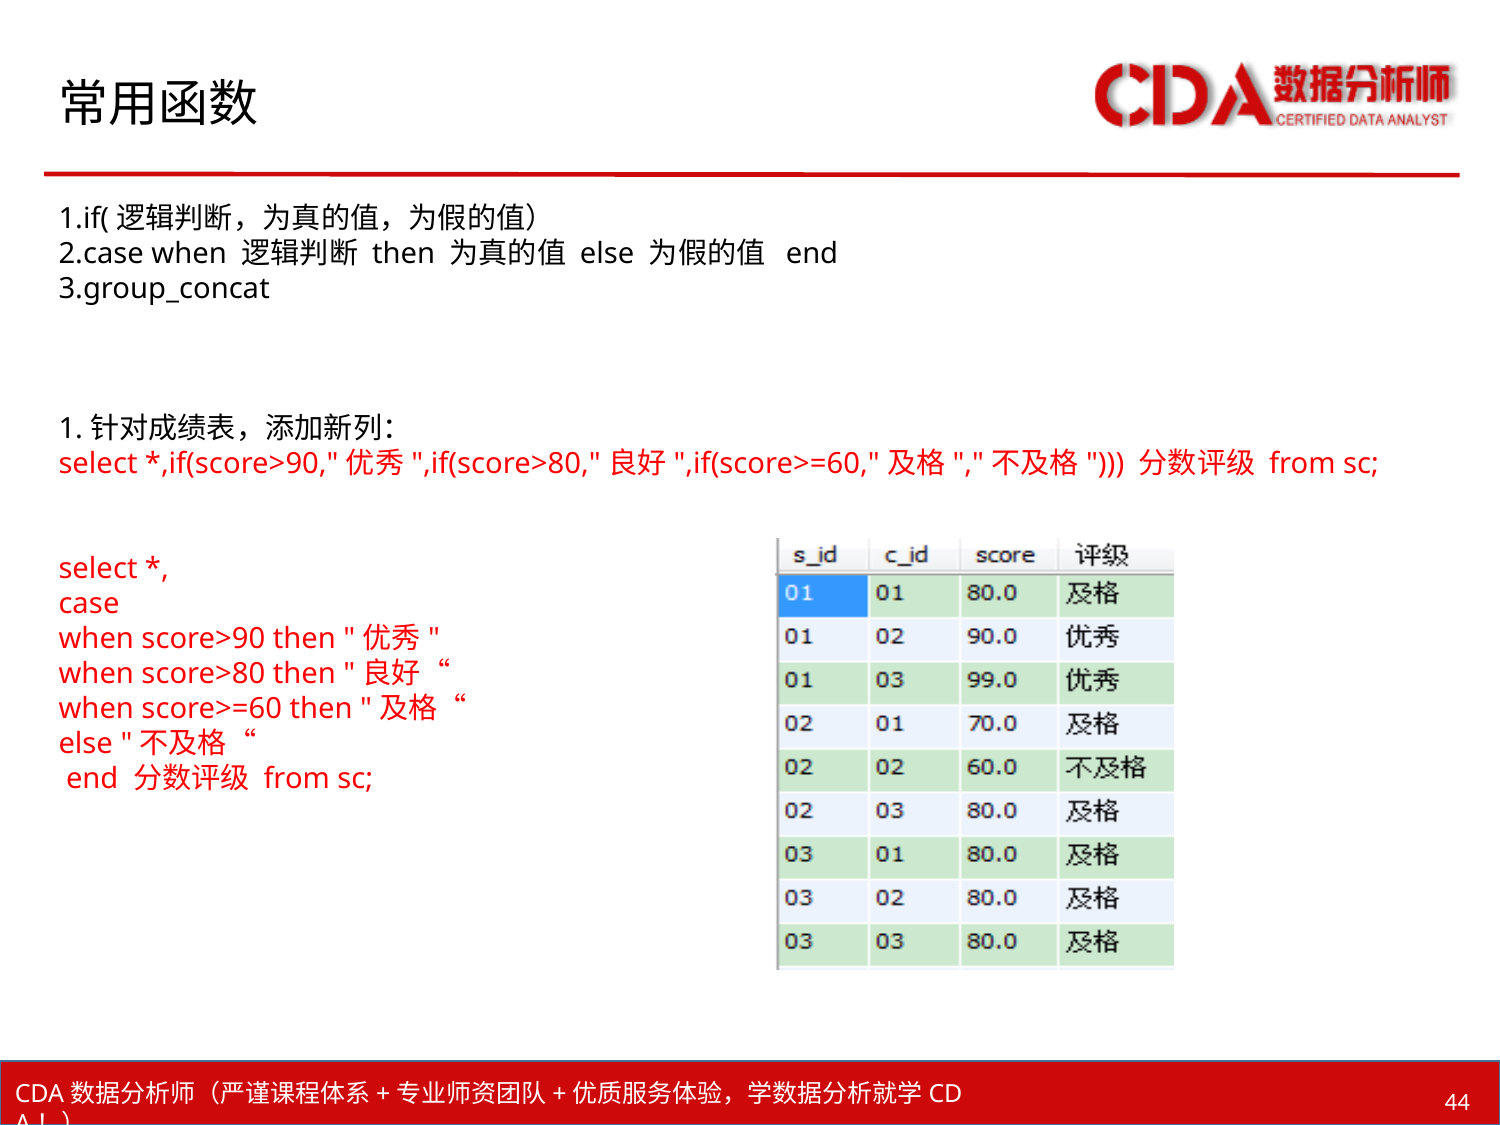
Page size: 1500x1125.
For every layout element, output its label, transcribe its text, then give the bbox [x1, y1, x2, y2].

picture [1059, 30, 1500, 151]
title 常用函数 [43, 38, 1338, 173]
text_box 1.if(逻辑判断，为真的值，为假的值） 2.case when 逻辑判断 then 为真的值 else 为假的值 end 3.group_concat 1.针对成绩表，添加新列： select *,if(score>90,"优秀",if(score>80,"良好",if(score>=60,"及格","不及格"))) 分数评级 from sc; select *, case when score>90 then "优秀" when score>80 then "良好“ when score>=60 then "及格“ else "不及格“ end 分数评级 from sc; [43, 192, 1435, 977]
picture [775, 538, 1174, 970]
slide_number 44 [1147, 1070, 1486, 1125]
